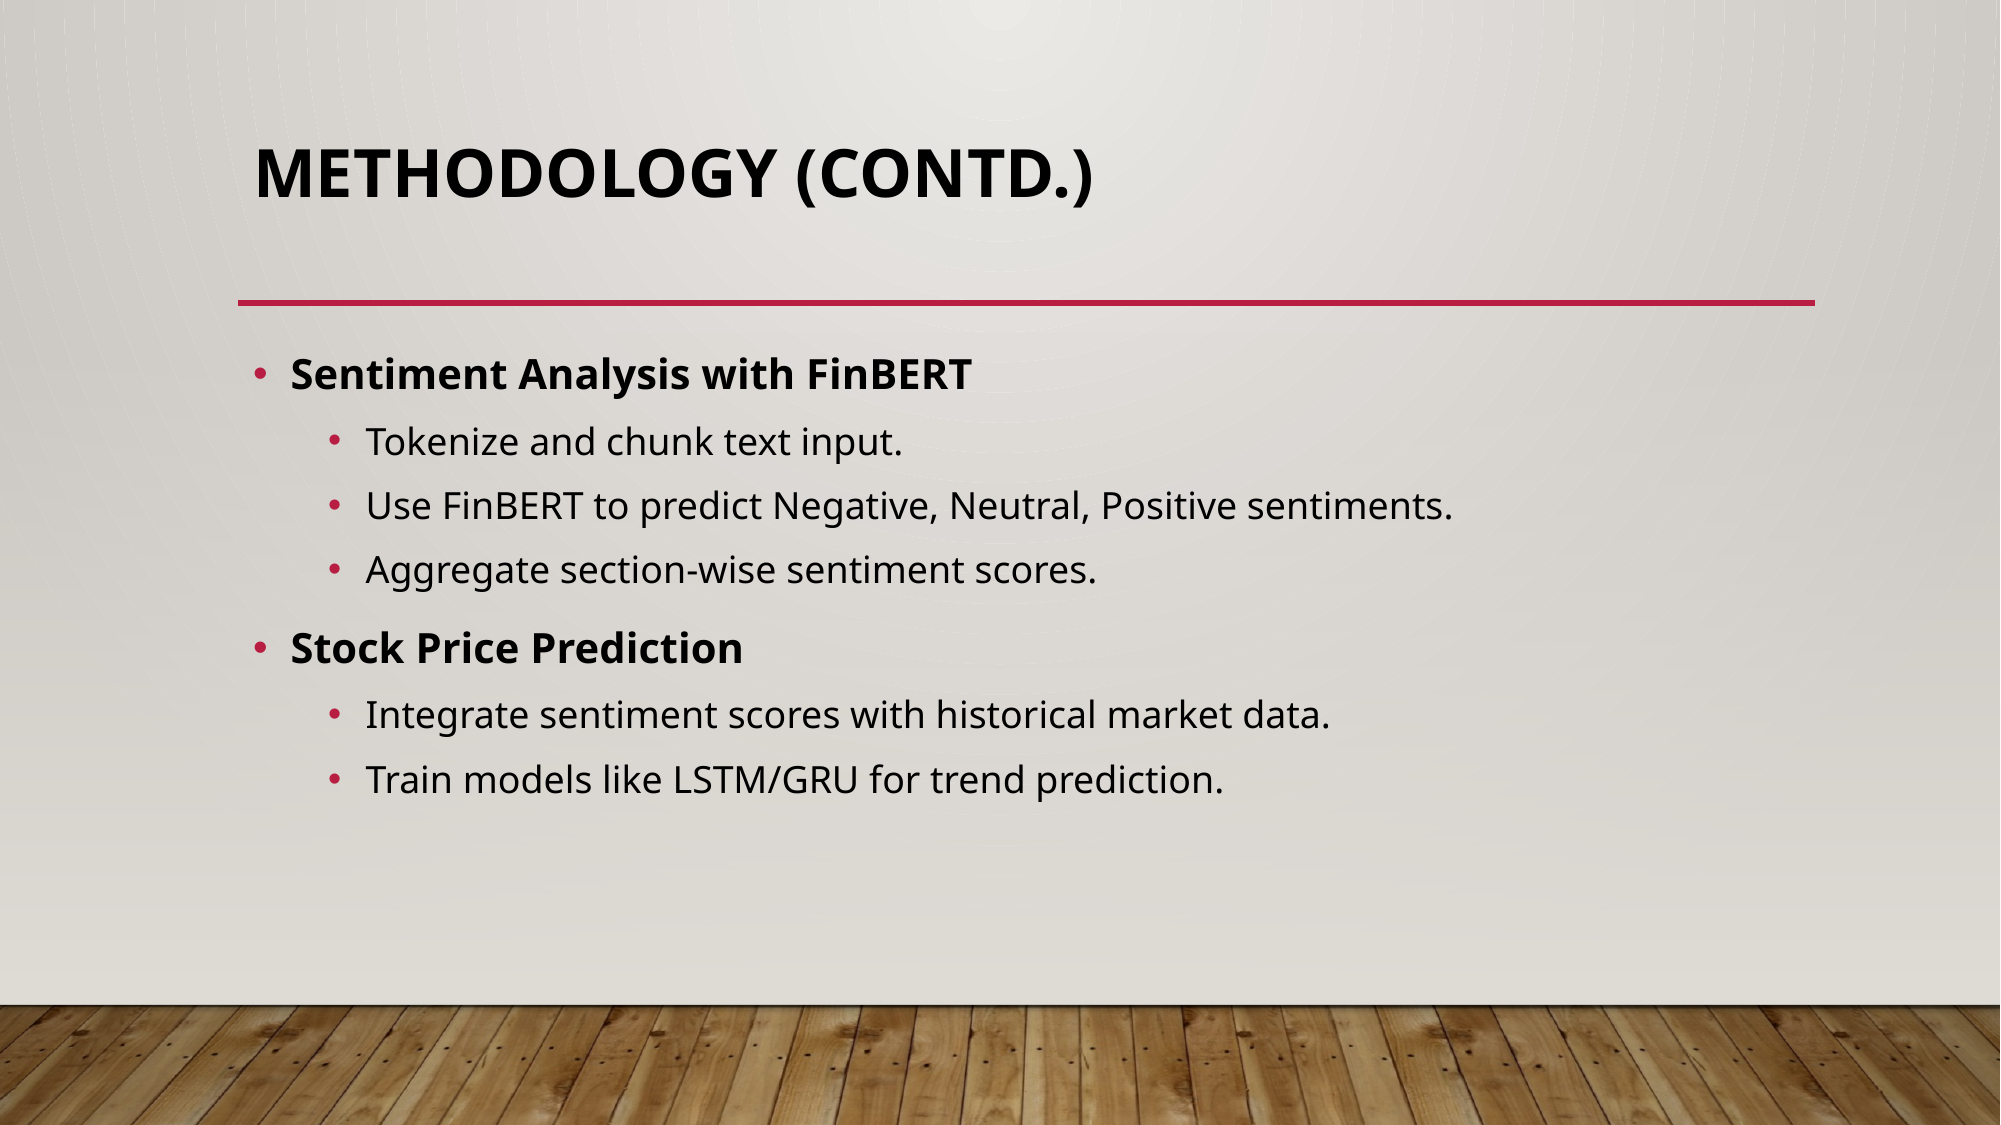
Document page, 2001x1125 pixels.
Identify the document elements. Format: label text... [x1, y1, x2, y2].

list Sentiment Analysis with FinBERT Tokenize and chunk text input. Use FinBERT to predict Negative, Neutral, Positive sentiments. Aggregate section-wise sentiment scores. Stock Price Prediction Integrate sentiment scores with historical market data. Train models like LSTM/GRU for trend prediction. [238, 330, 1814, 897]
title Methodology (contd.) [238, 131, 1814, 305]
picture [0, 1005, 2000, 1125]
